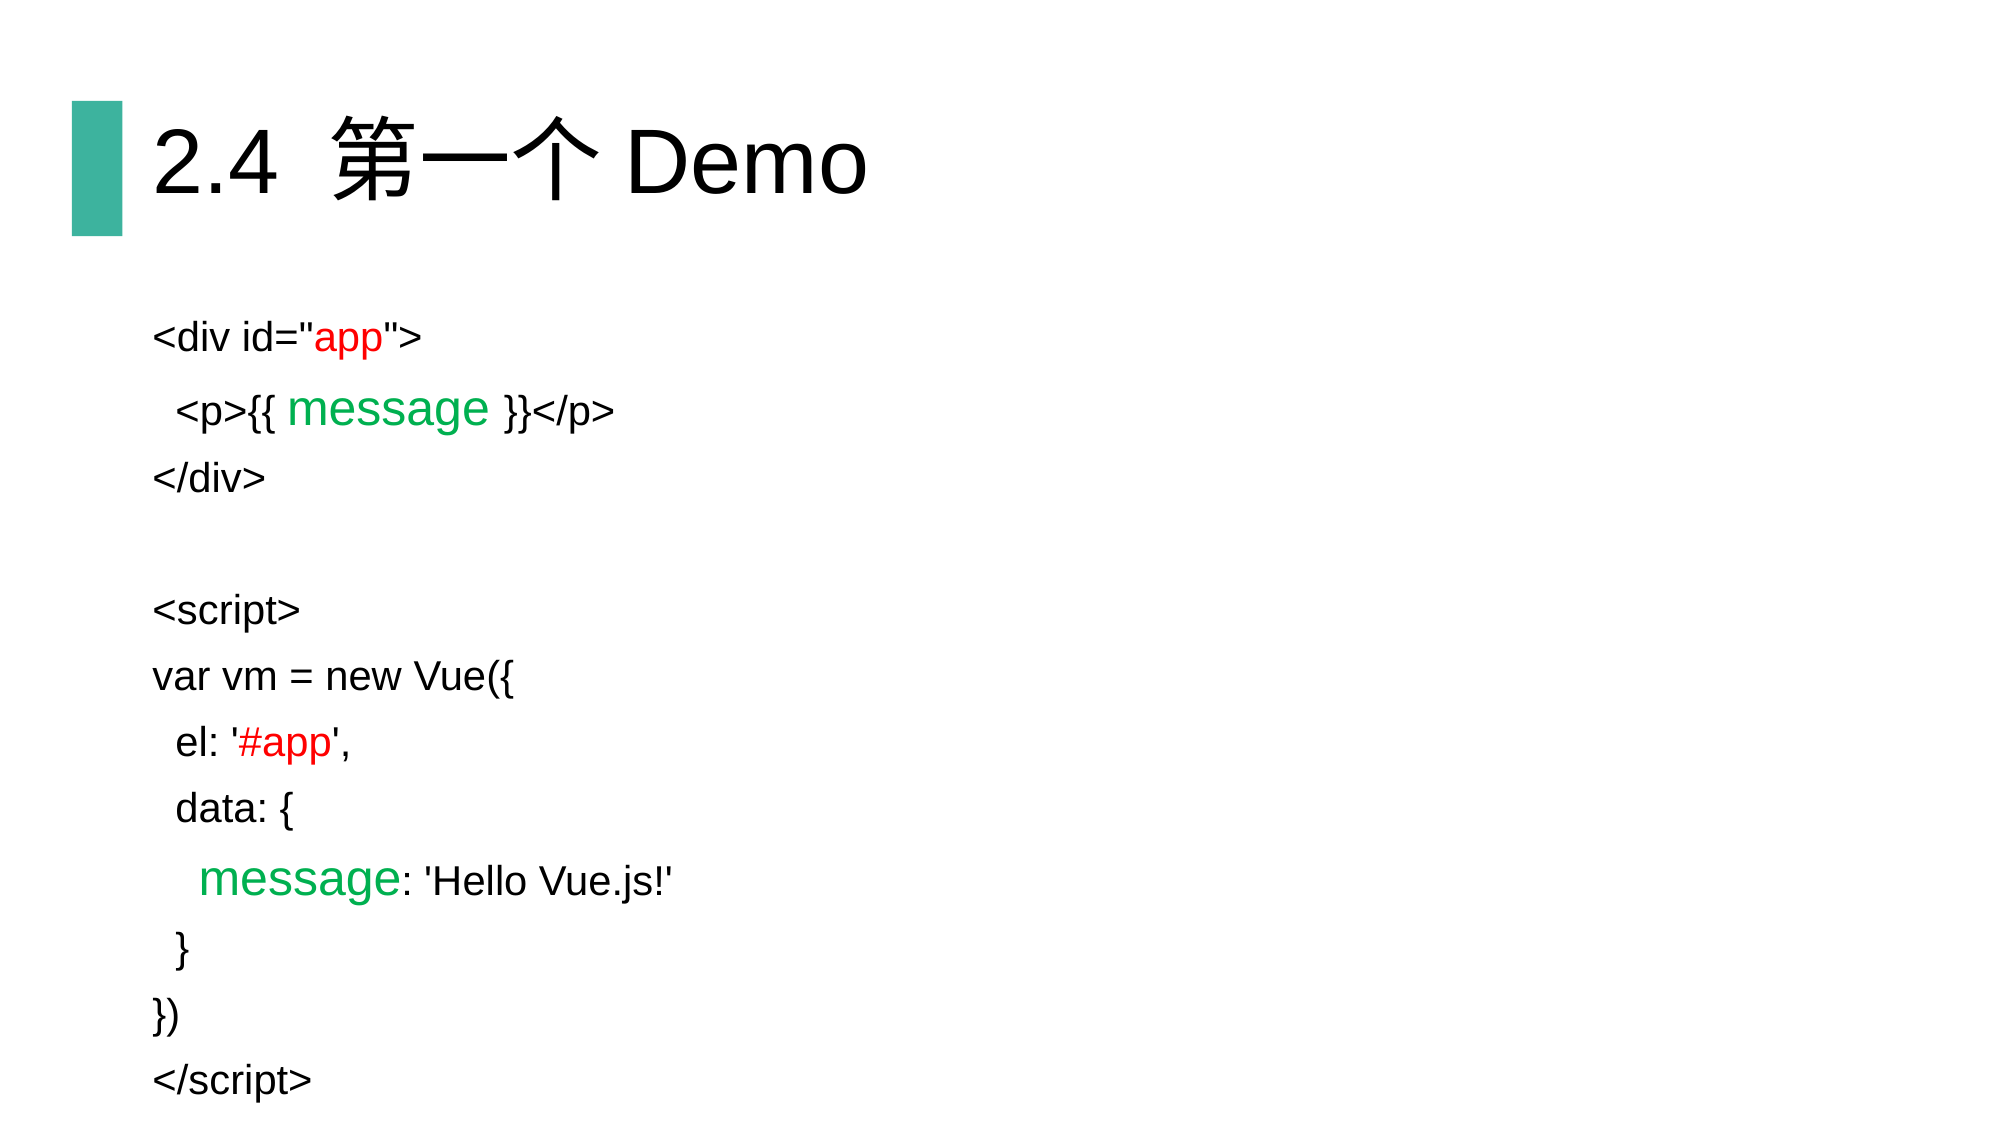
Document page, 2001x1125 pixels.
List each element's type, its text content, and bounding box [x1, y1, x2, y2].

list <div id="app"> <p>{{ message }}</p> </div> <script> var vm = new Vue({ el: '#app', data: { message: 'Hello Vue.js!' } }) </script> [137, 237, 1863, 1115]
title 2.4 第一个Demo [137, 90, 1863, 237]
